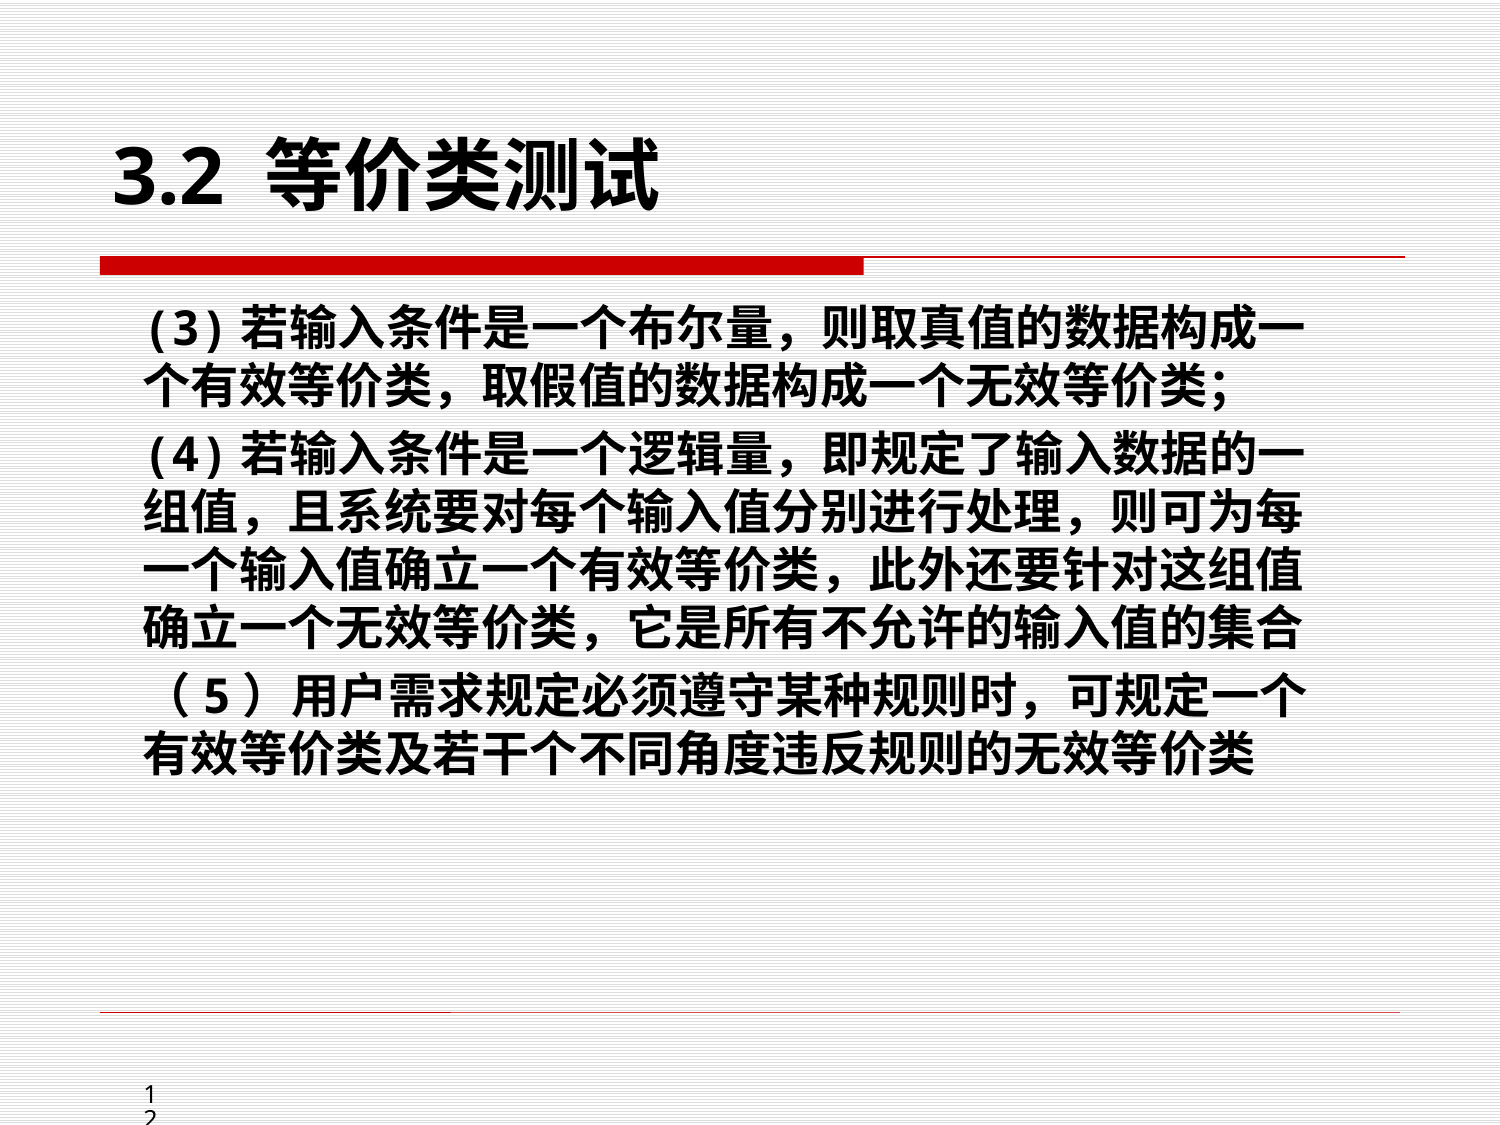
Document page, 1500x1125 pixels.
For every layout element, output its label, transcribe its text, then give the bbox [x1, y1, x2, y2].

list (3)若输入条件是一个布尔量，则取真值的数据构成一个有效等价类，取假值的数据构成一个无效等价类； (4)若输入条件是一个逻辑量，即规定了输入数据的一组值，且系统要对每个输入值分别进行处理，则可为每一个输入值确立一个有效等价类，此外还要针对这组值确立一个无效等价类，它是所有不允许的输入值的集合 （5）用户需求规定必须遵守某种规则时，可规定一个有效等价类及若干个不同角度违反规则的无效等价类 [64, 297, 1323, 1059]
slide_number 12 [128, 1070, 186, 1106]
title 3.2 等价类测试 [112, 125, 1134, 229]
